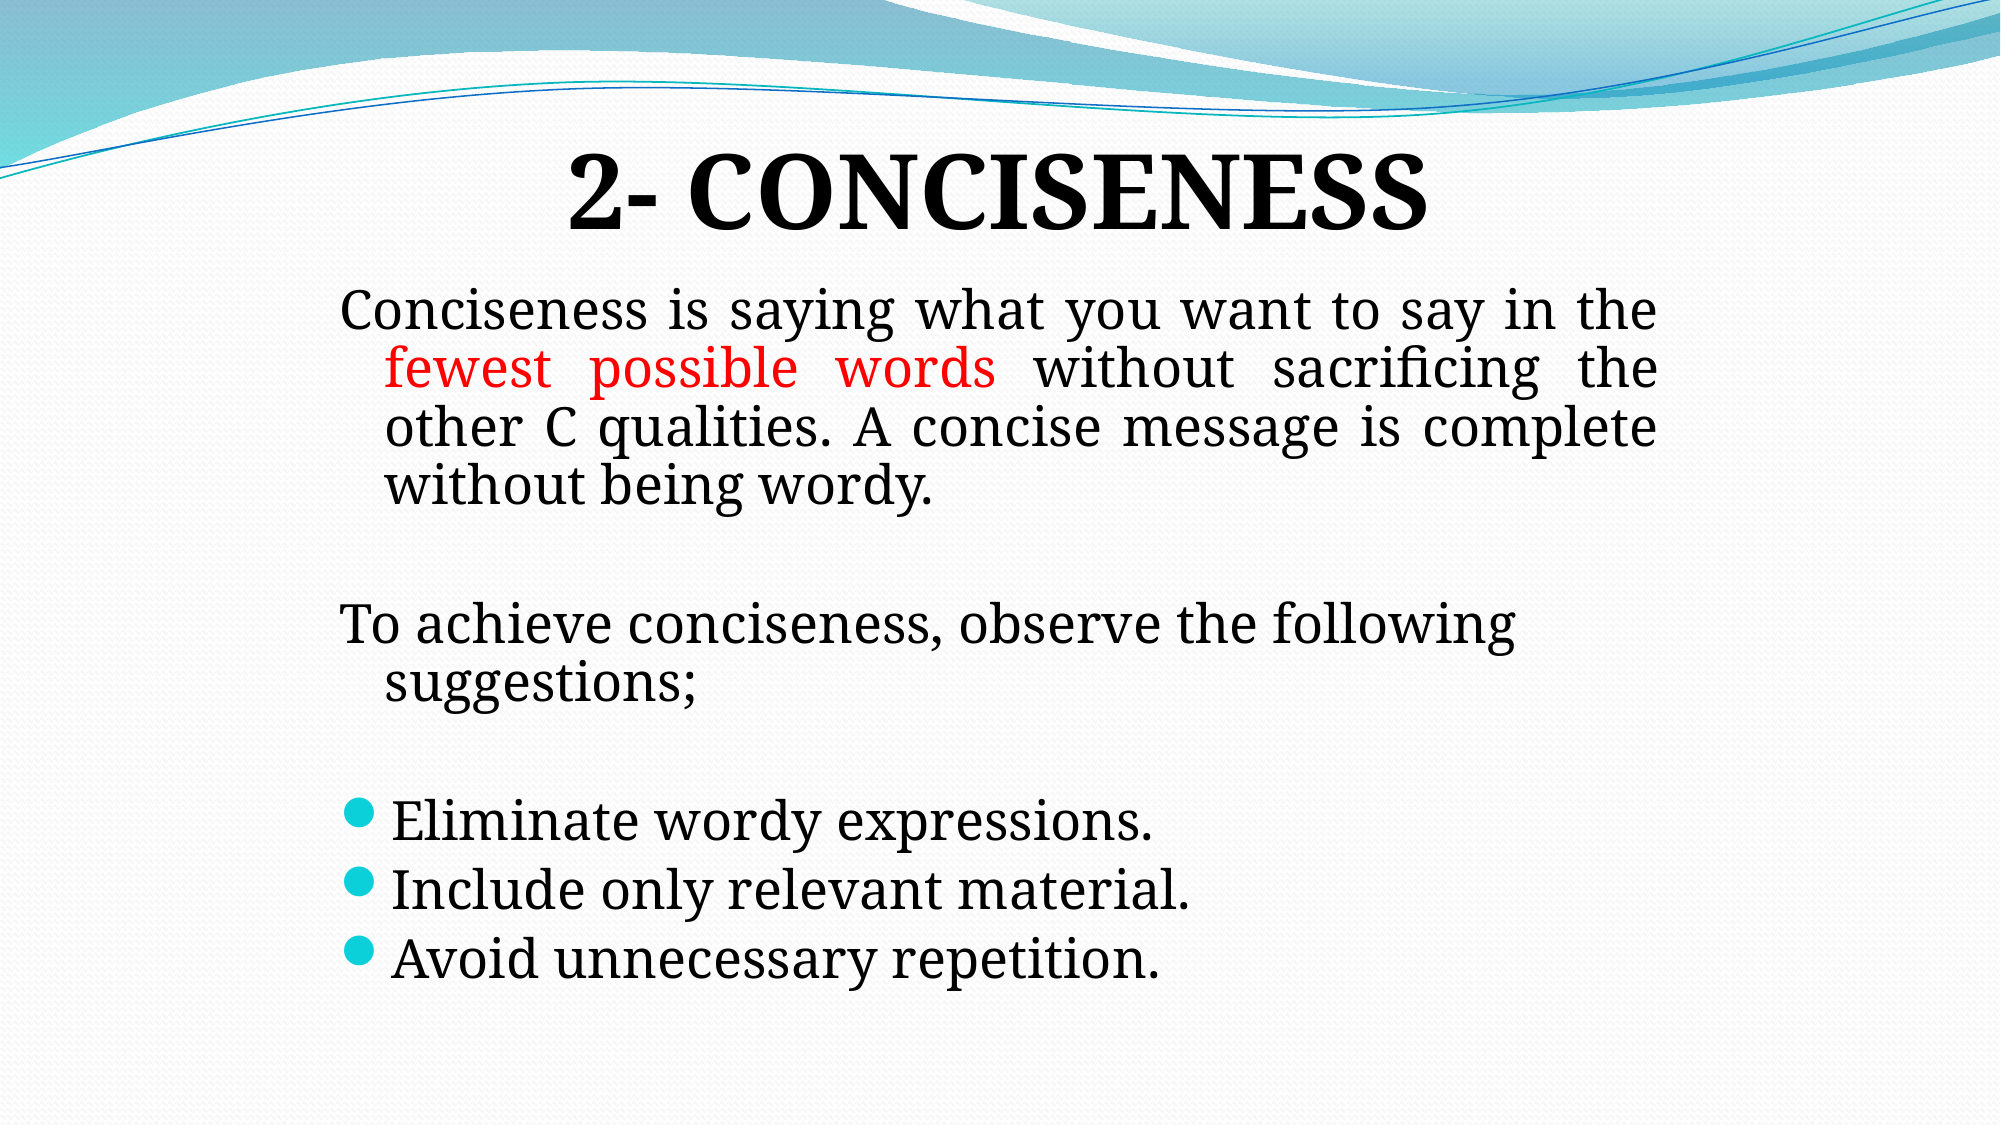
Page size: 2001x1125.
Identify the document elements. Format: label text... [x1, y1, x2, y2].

title 2- CONCISENESS [324, 115, 1675, 250]
list Conciseness is saying what you want to say in the fewest possible words without sacrificing the other C qualities. A concise message is complete without being wordy. To achieve conciseness, observe the following suggestions; Eliminate wordy expressions. Include only relevant material. Avoid unnecessary repetition. [324, 275, 1675, 1088]
